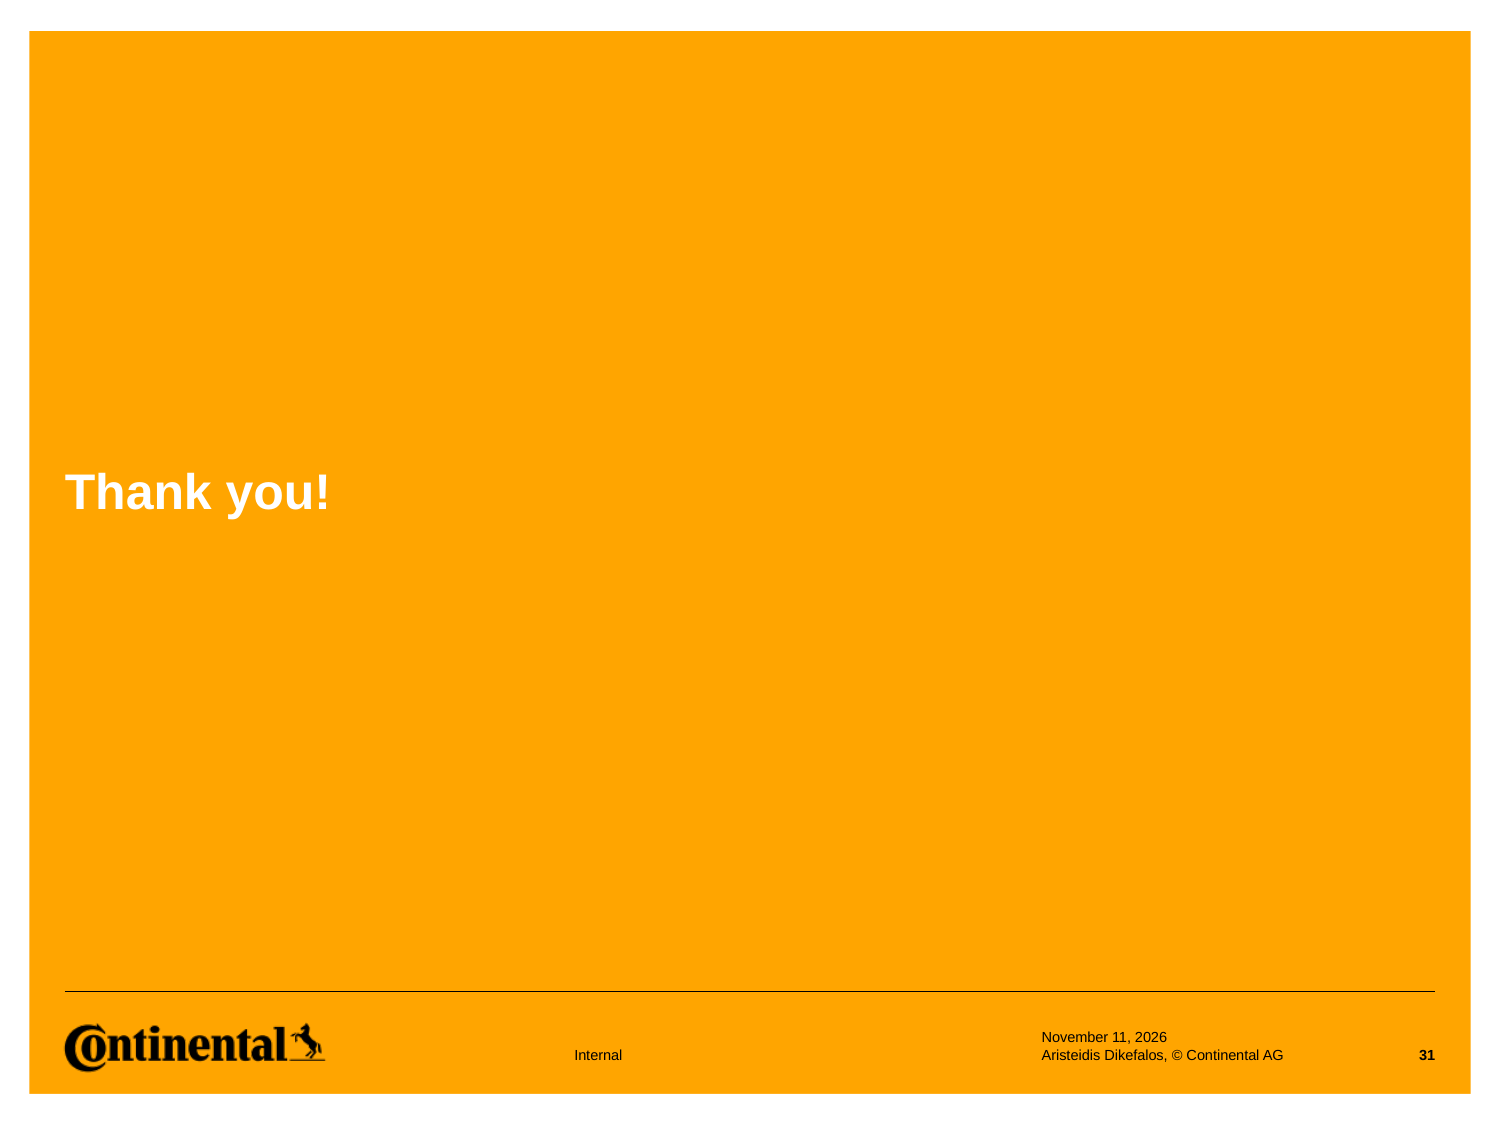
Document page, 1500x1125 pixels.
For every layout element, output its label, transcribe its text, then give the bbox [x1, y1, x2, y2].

slide_number 31 [1376, 1045, 1436, 1071]
footer Aristeidis Dikefalos, © Continental AG [1041, 1045, 1371, 1071]
title Thank you! [64, 403, 1436, 521]
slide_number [1041, 1021, 1371, 1045]
